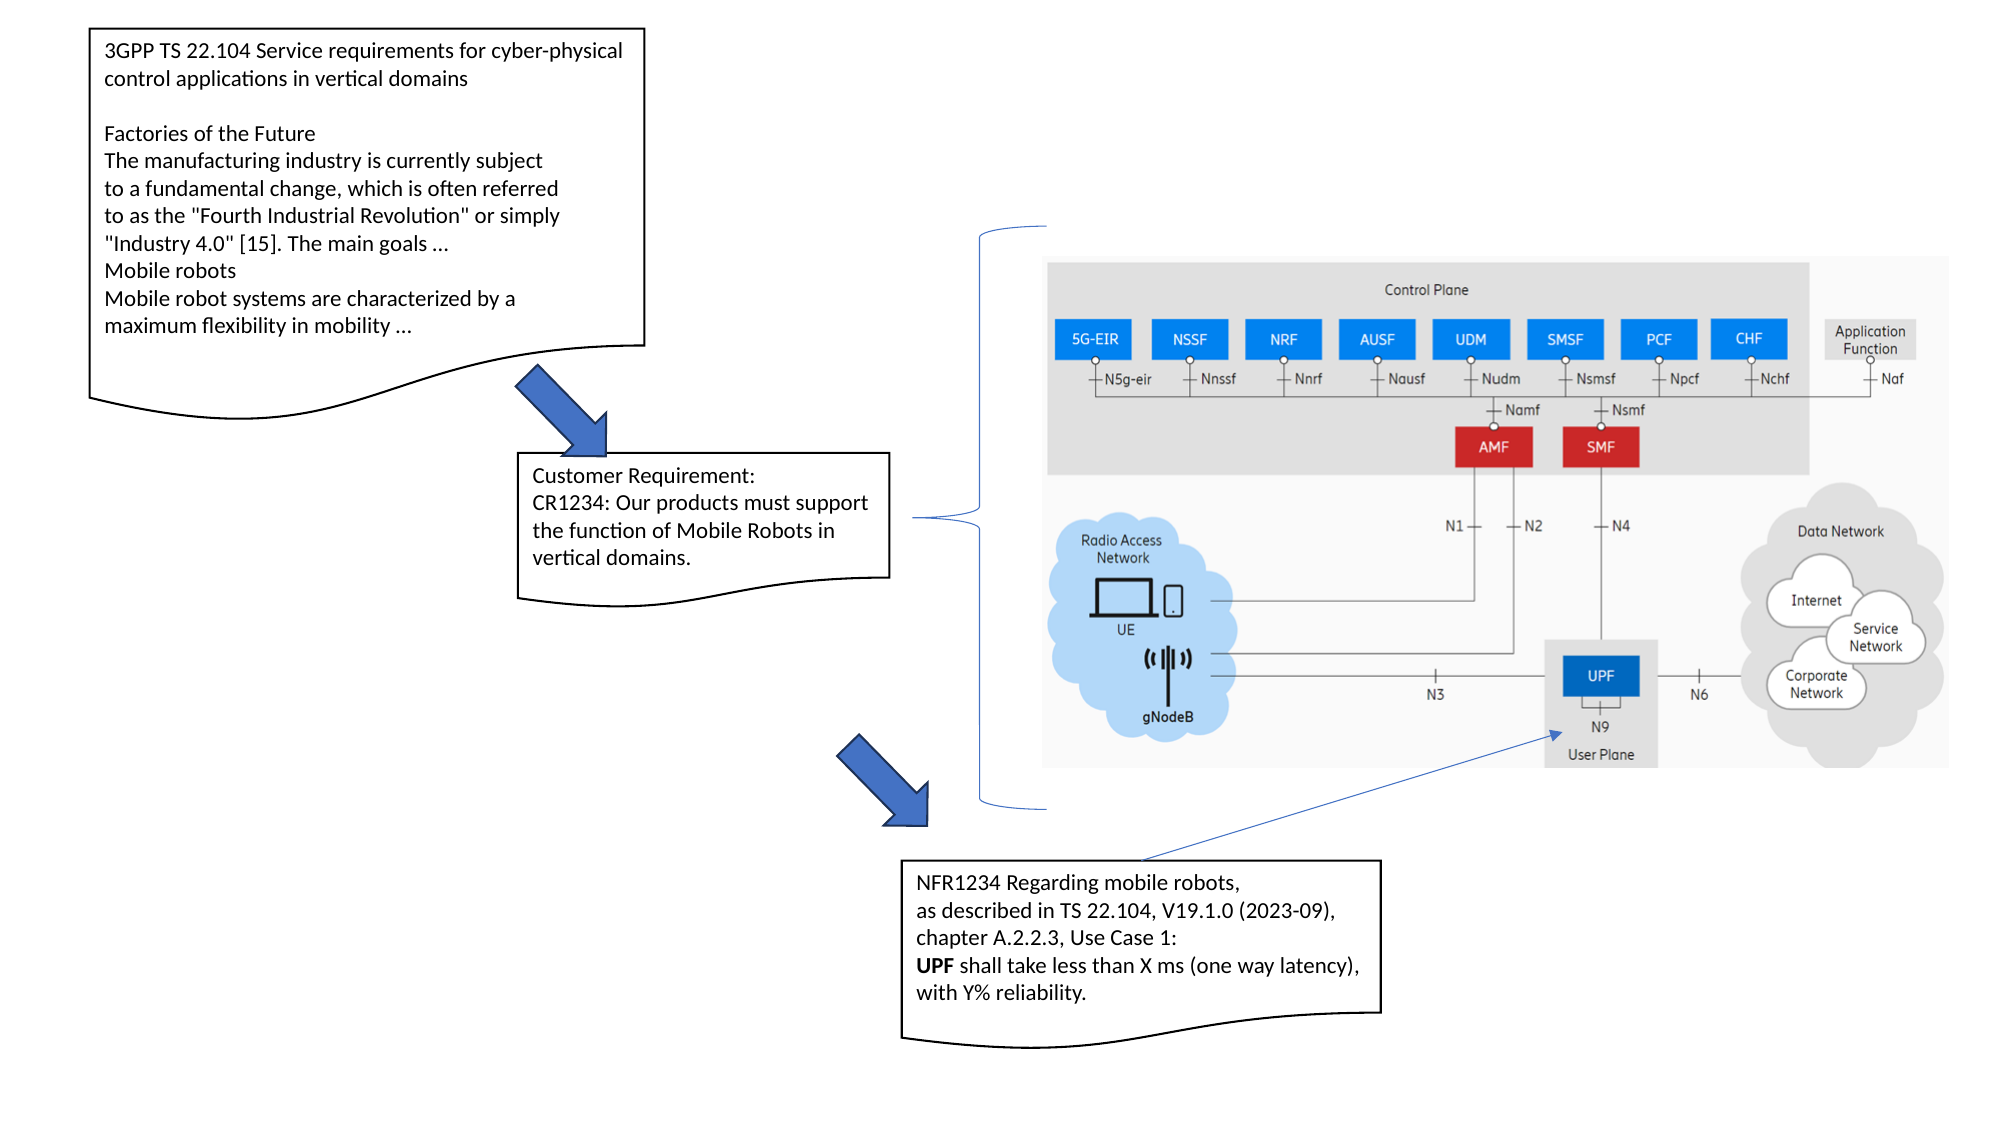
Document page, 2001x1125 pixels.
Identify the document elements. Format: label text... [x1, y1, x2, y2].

picture [1036, 247, 1957, 768]
text_box Customer Requirement: CR1234: Our products must support the function of Mobile Robots in vertical domains. [516, 451, 891, 608]
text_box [1141, 732, 1563, 860]
text_box NFR1234 Regarding mobile robots, as described in TS 22.104, V19.1.0 (2023-09), chapter A.2.2.3, Use Case 1: UPF shall take less than X ms (one way latency), with Y% reliability. [900, 859, 1382, 1049]
text_box [835, 732, 929, 827]
text_box [514, 363, 608, 458]
text_box 3GPP TS 22.104 Service requirements for cyber-physical control applications in vertical domains Factories of the Future The manufacturing industry is currently subject to a fundamental change, which is often referred to as the "Fourth Industrial Revolution" or simply "Industry 4.0" [15]. The main goals … Mobile robots Mobile robot systems are characterized by a maximum flexibility in mobility … [88, 27, 646, 420]
text_box [912, 225, 1047, 810]
